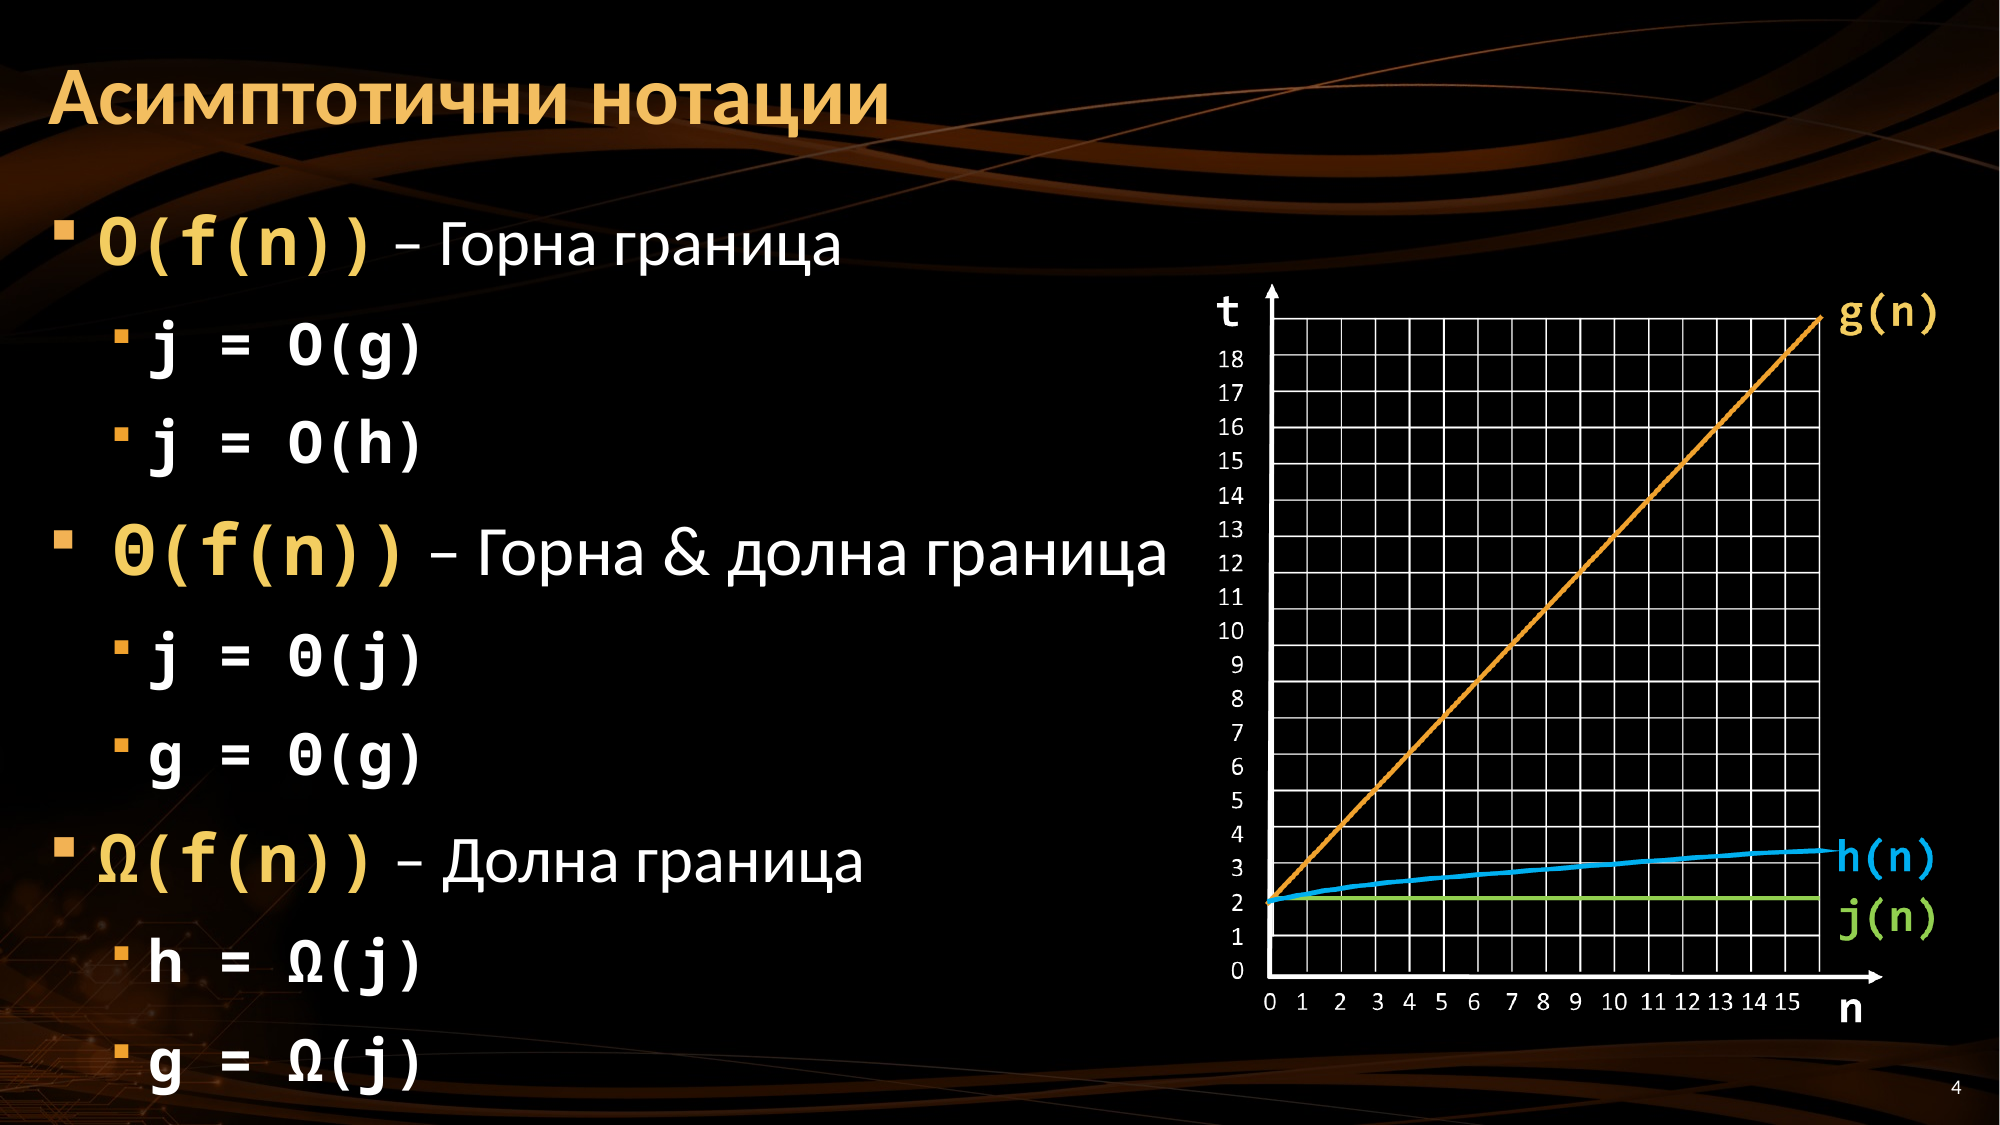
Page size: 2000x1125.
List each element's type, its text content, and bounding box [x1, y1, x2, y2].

picture [0, 0, 2000, 1125]
title Асимптотични нотации [30, 6, 1602, 189]
slide_number 4 [1897, 1070, 1968, 1103]
list O(f(n)) – Горна граница j = O(g) j = O(h) Θ(f(n)) – Горна & долна граница j = Θ(j) g = Θ(g) Ω(f(n)) – Долна граница h = Ω(j) g = Ω(j) [31, 188, 1968, 1103]
